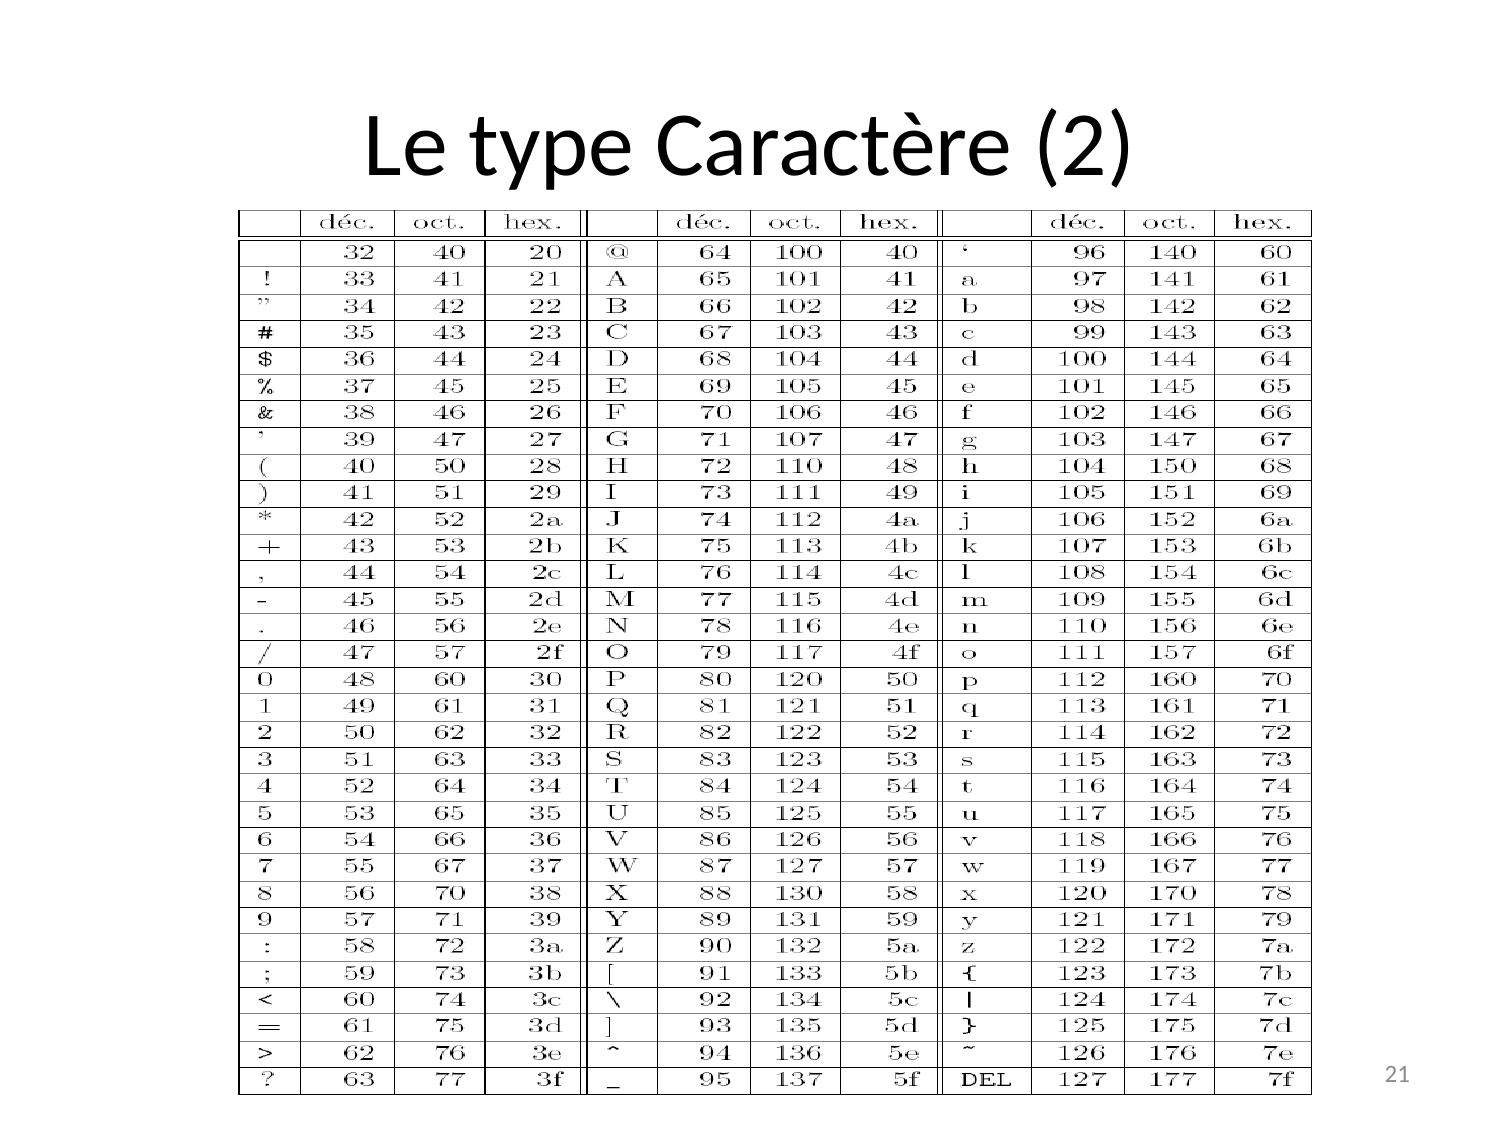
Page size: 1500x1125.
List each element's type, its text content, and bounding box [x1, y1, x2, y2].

title Le type Caractère (2) [74, 44, 1426, 233]
picture [218, 196, 1365, 1107]
slide_number 21 [1369, 1042, 1425, 1103]
